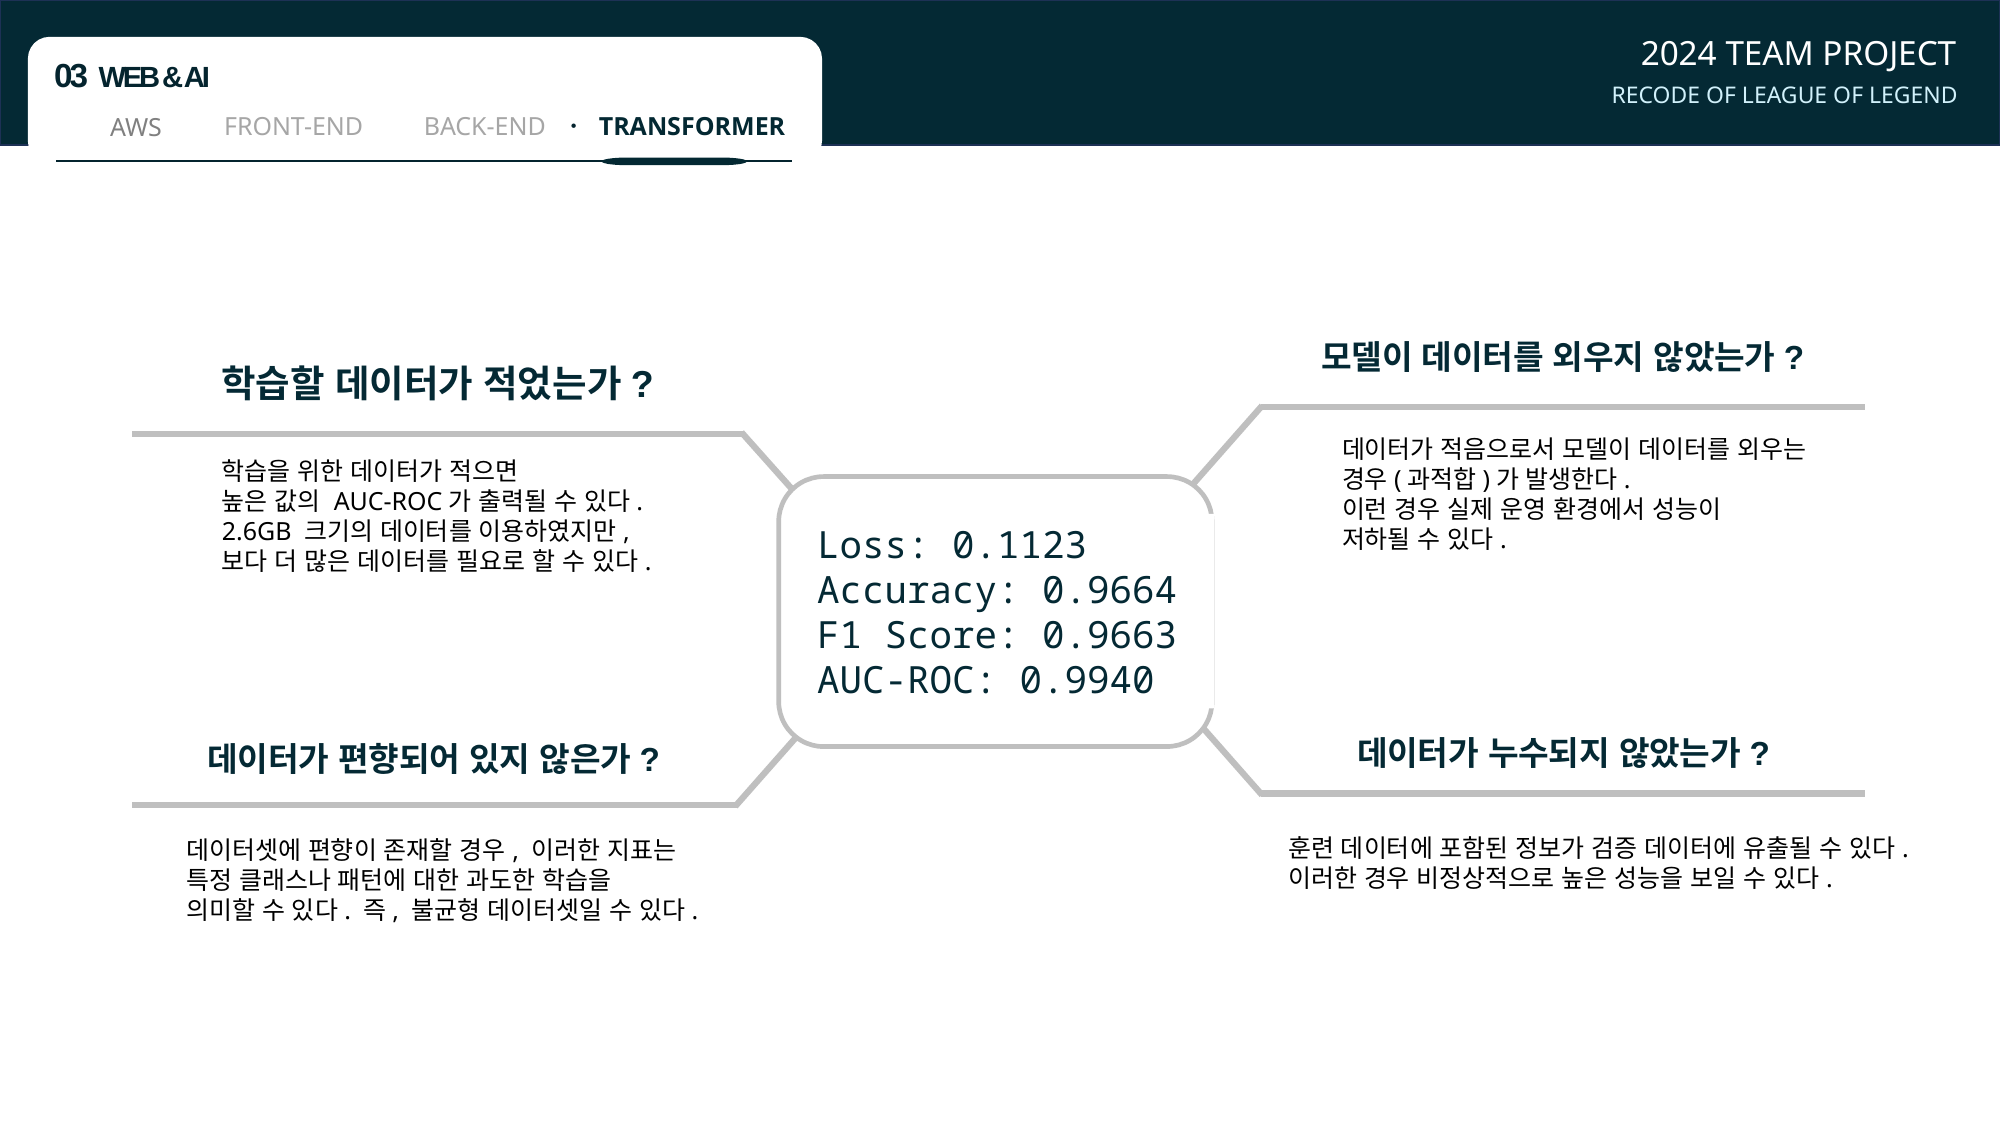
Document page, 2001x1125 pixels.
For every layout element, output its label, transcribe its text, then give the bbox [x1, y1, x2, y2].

text_box RECODE OF LEAGUE OF LEGEND [1596, 73, 1973, 116]
text_box FRONT-END [209, 103, 379, 148]
text_box BACK-END [409, 102, 548, 148]
text_box ㆍ TRANSFORMER [548, 102, 801, 148]
text_box 데이터가 적음으로서 모델이 데이터를 외우는 경우(과적합)가 발생한다. 이런 경우 실제 운영 환경에서 성능이 저하될 수 있다. [1327, 491, 1823, 561]
text_box 03 WEB & AI [39, 42, 225, 103]
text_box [1187, 710, 1866, 796]
text_box [27, 36, 823, 163]
text_box [600, 156, 748, 161]
text_box AWS [95, 104, 177, 150]
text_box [132, 722, 810, 807]
text_box 모델이 데이터를 외우지 않았는가? [1306, 328, 1820, 384]
text_box [600, 162, 748, 167]
text_box 훈련 데이터에 포함된 정보가 검증 데이터에 유출될 수 있다. 이러한 경우 비정상적으로 높은 성능을 보일 수 있다. [1273, 825, 1924, 901]
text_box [1187, 405, 1866, 491]
text_box 2024 TEAM PROJECT [1626, 24, 1972, 73]
text_box 데이터셋에 편향이 존재할 경우, 이러한 지표는 특정 클래스나 패턴에 대한 과도한 학습을 의미할 수 있다. 즉, 불균형 데이터셋일 수 있다. [171, 827, 714, 932]
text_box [778, 476, 1213, 747]
text_box [0, 0, 2000, 146]
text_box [132, 432, 817, 517]
text_box 학습할 데이터가 적었는가? [206, 352, 669, 413]
text_box 학습을 위한 데이터가 적으면 높은 값의 AUC-ROC가 출력될 수 있다. 2.6GB 크기의 데이터를 이용하였지만, 보다 더 많은 데이터를 필요로 할 수 있다. [207, 517, 667, 583]
